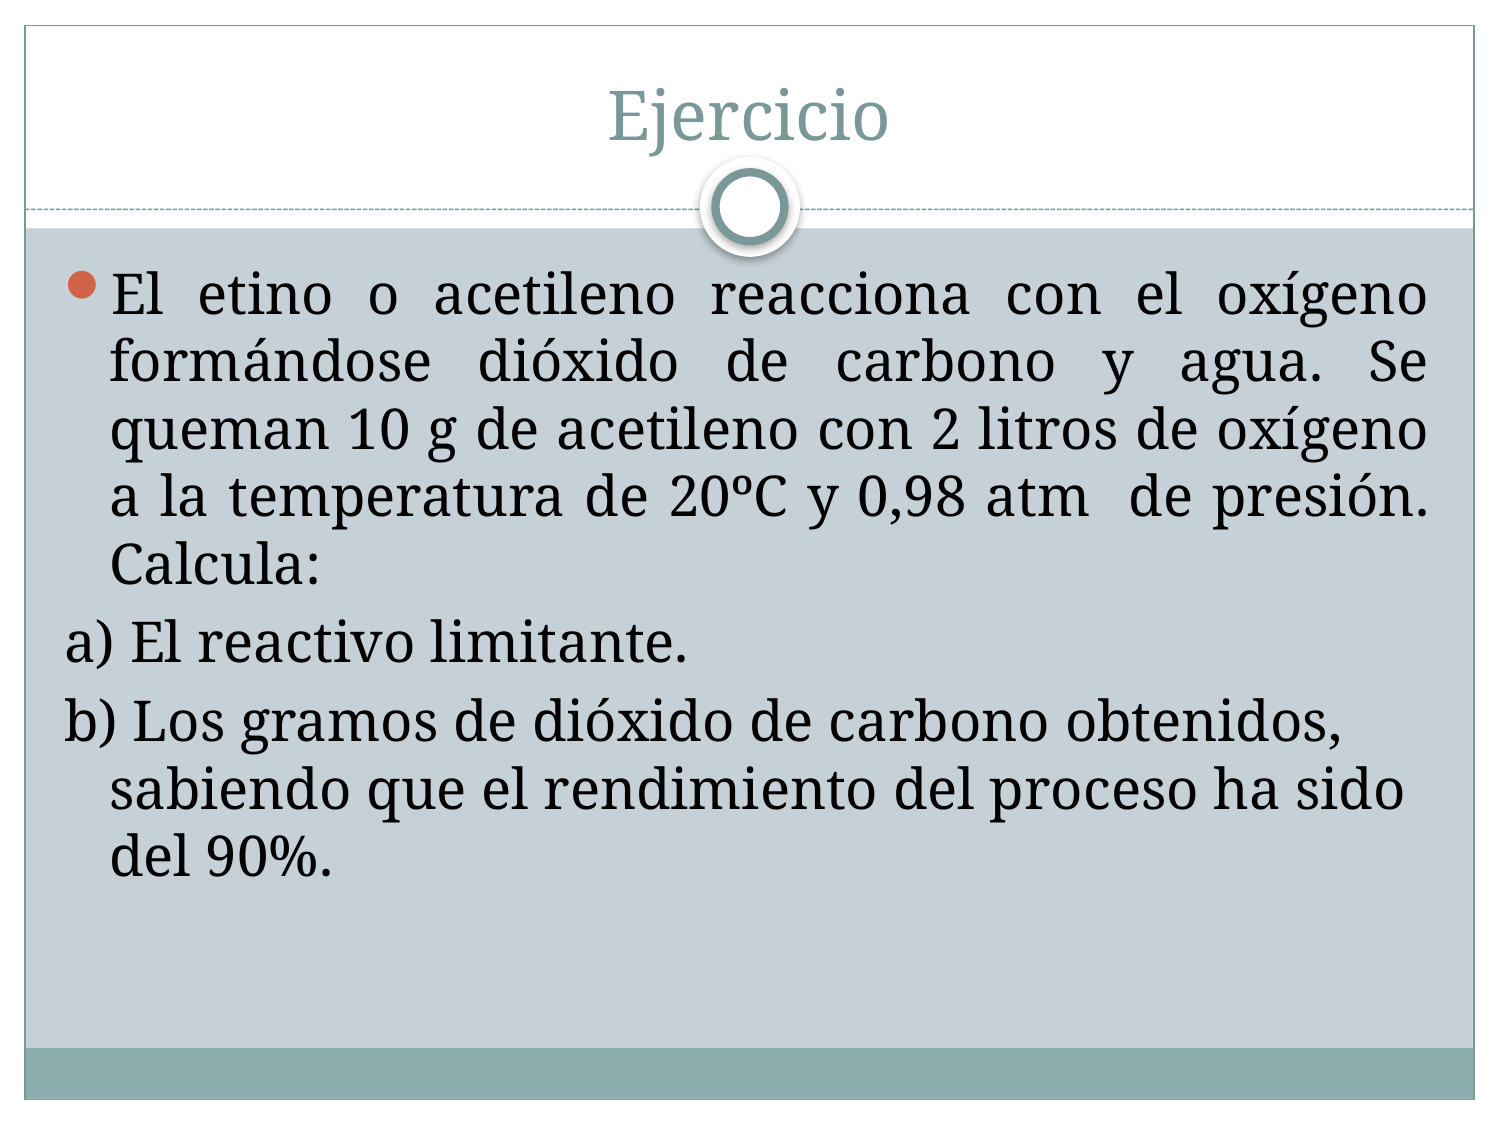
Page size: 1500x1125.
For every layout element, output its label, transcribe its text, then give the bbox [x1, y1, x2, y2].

title Ejercicio [49, 37, 1450, 162]
list El etino o acetileno reacciona con el oxígeno formándose dióxido de carbono y agua. Se queman 10 g de acetileno con 2 litros de oxígeno a la temperatura de 20ºC y 0,98 atm de presión. Calcula: a) El reactivo limitante. b) Los gramos de dióxido de carbono obtenidos, sabiendo que el rendimiento del proceso ha sido del 90%. [49, 250, 1445, 1001]
